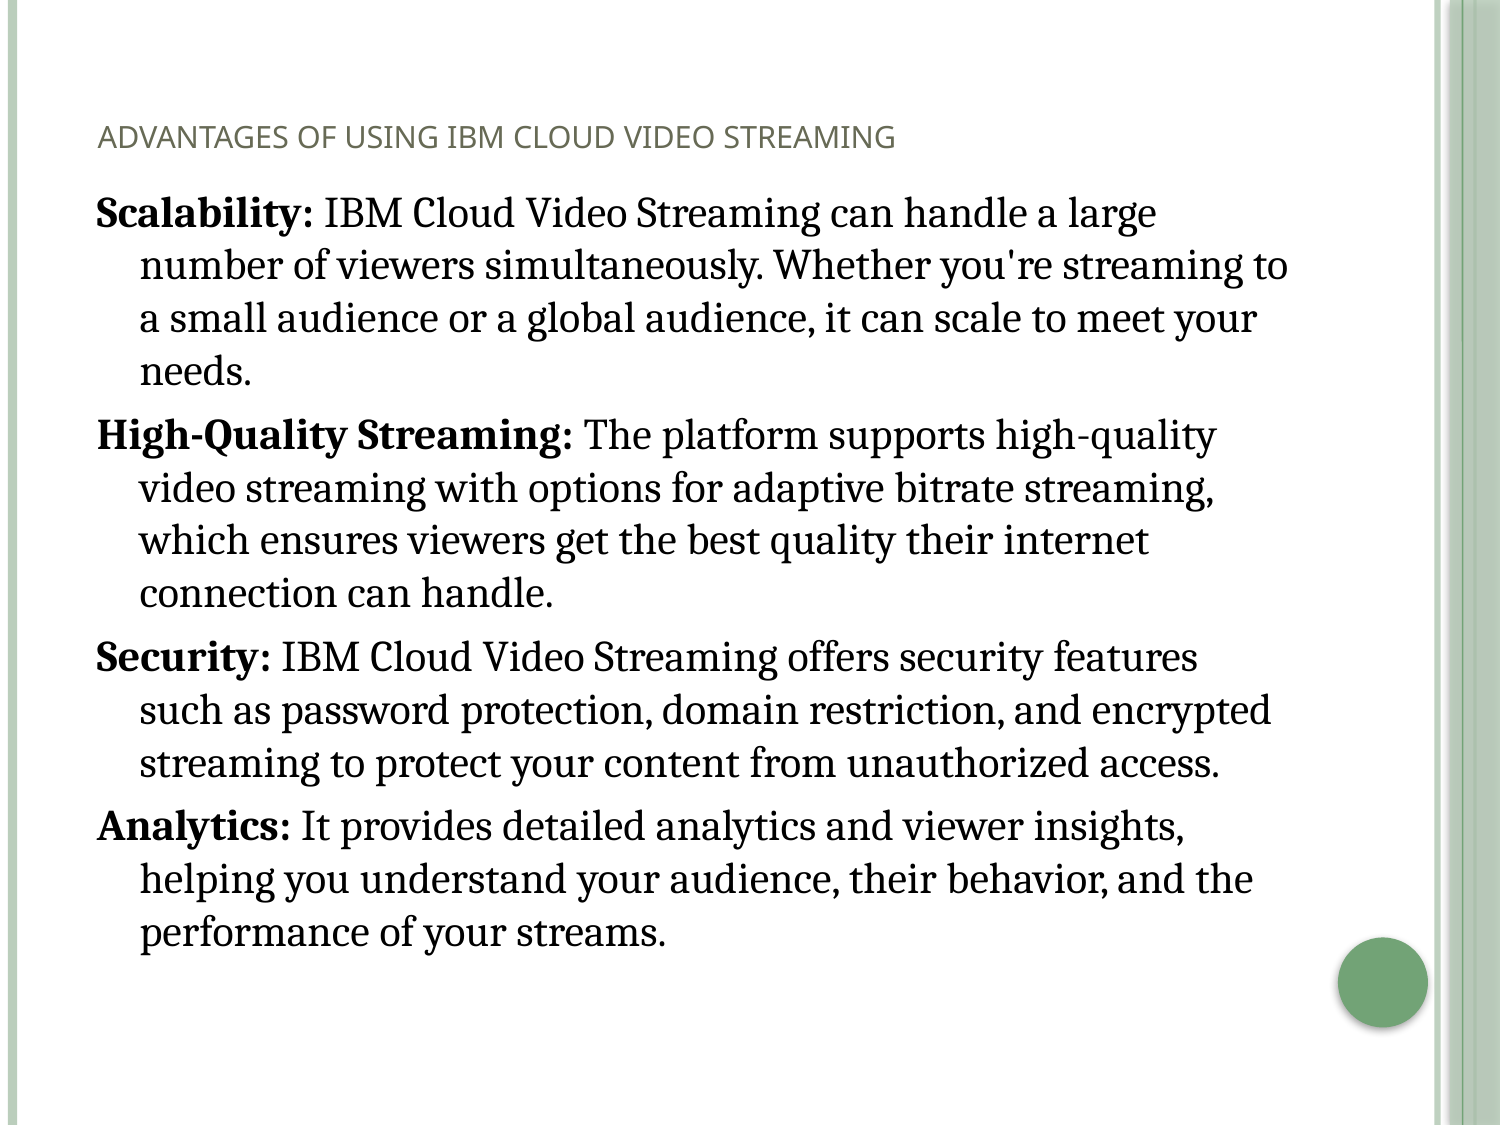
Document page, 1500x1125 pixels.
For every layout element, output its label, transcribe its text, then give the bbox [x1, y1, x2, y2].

title Advantages of using IBM Cloud Video Streaming [75, 35, 1300, 200]
list Scalability: IBM Cloud Video Streaming can handle a large number of viewers simultaneously. Whether you're streaming to a small audience or a global audience, it can scale to meet your needs. High-Quality Streaming: The platform supports high-quality video streaming with options for adaptive bitrate streaming, which ensures viewers get the best quality their internet connection can handle. Security: IBM Cloud Video Streaming offers security features such as password protection, domain restriction, and encrypted streaming to protect your content from unauthorized access. Analytics: It provides detailed analytics and viewer insights, helping you understand your audience, their behavior, and the performance of your streams. [82, 175, 1307, 976]
